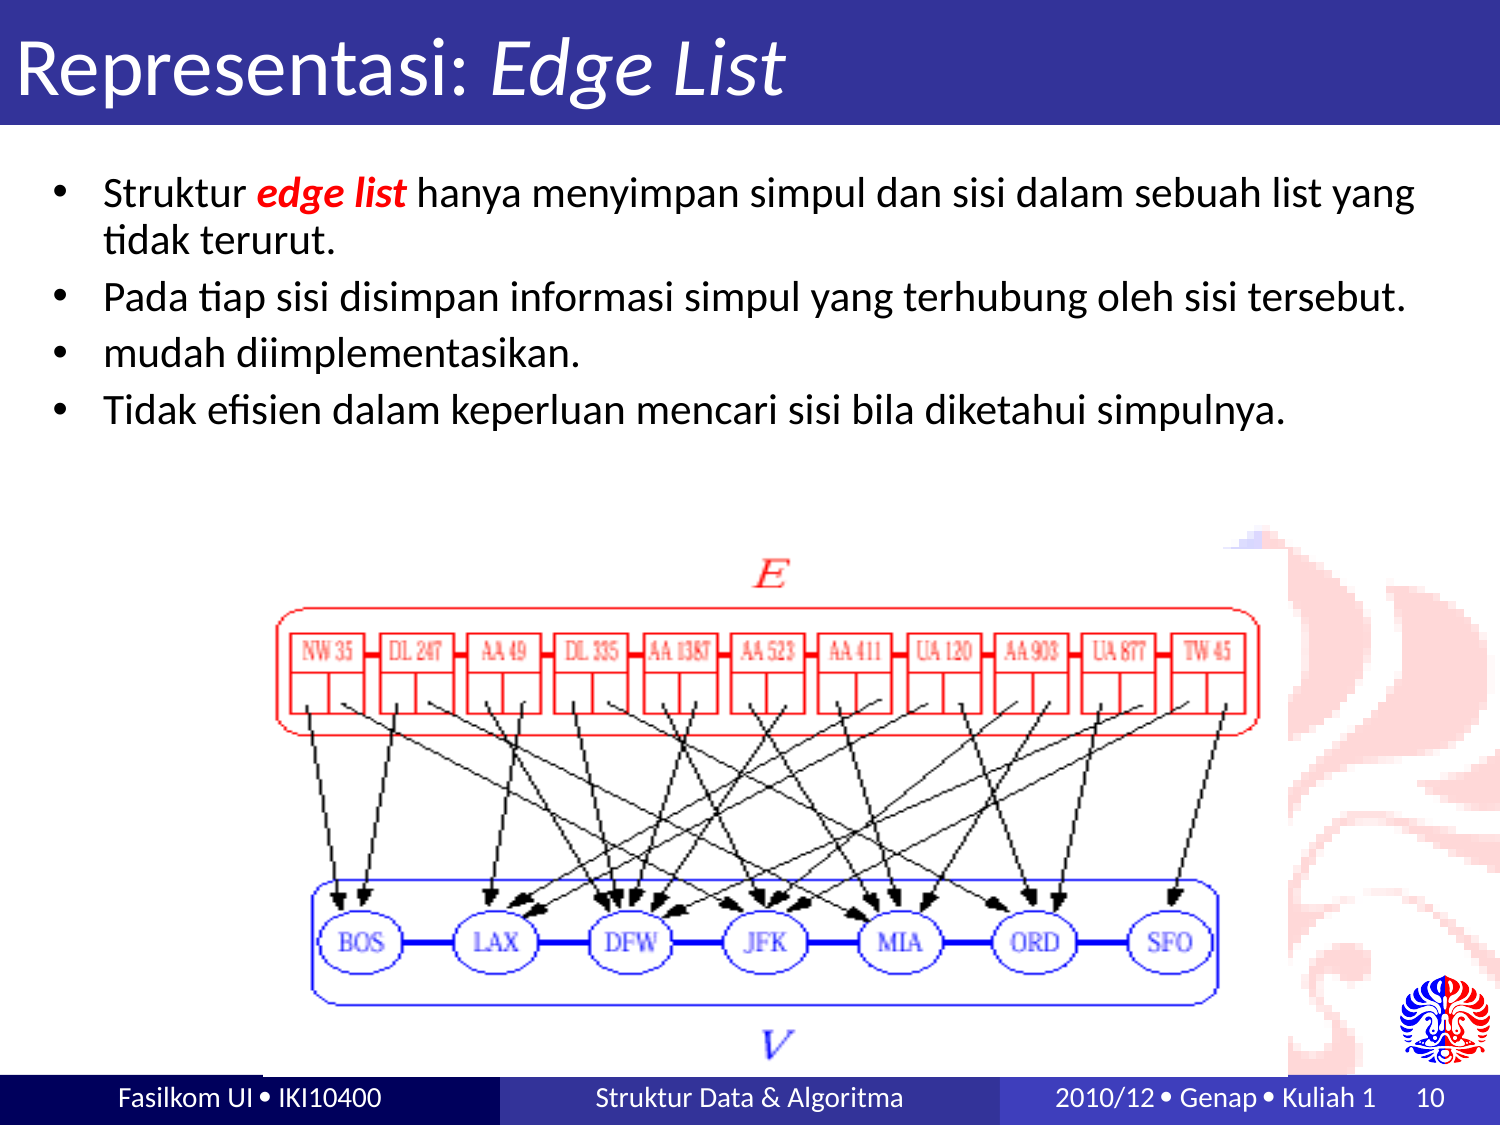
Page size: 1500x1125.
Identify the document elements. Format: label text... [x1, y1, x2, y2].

list Struktur edge list hanya menyimpan simpul dan sisi dalam sebuah list yang tidak terurut. Pada tiap sisi disimpan informasi simpul yang terhubung oleh sisi tersebut. mudah diimplementasikan. Tidak efisien dalam keperluan mencari sisi bila diketahui simpulnya. [37, 162, 1463, 475]
picture [1399, 974, 1491, 1065]
picture [263, 549, 1288, 1077]
title Representasi: Edge List [0, 0, 1500, 125]
